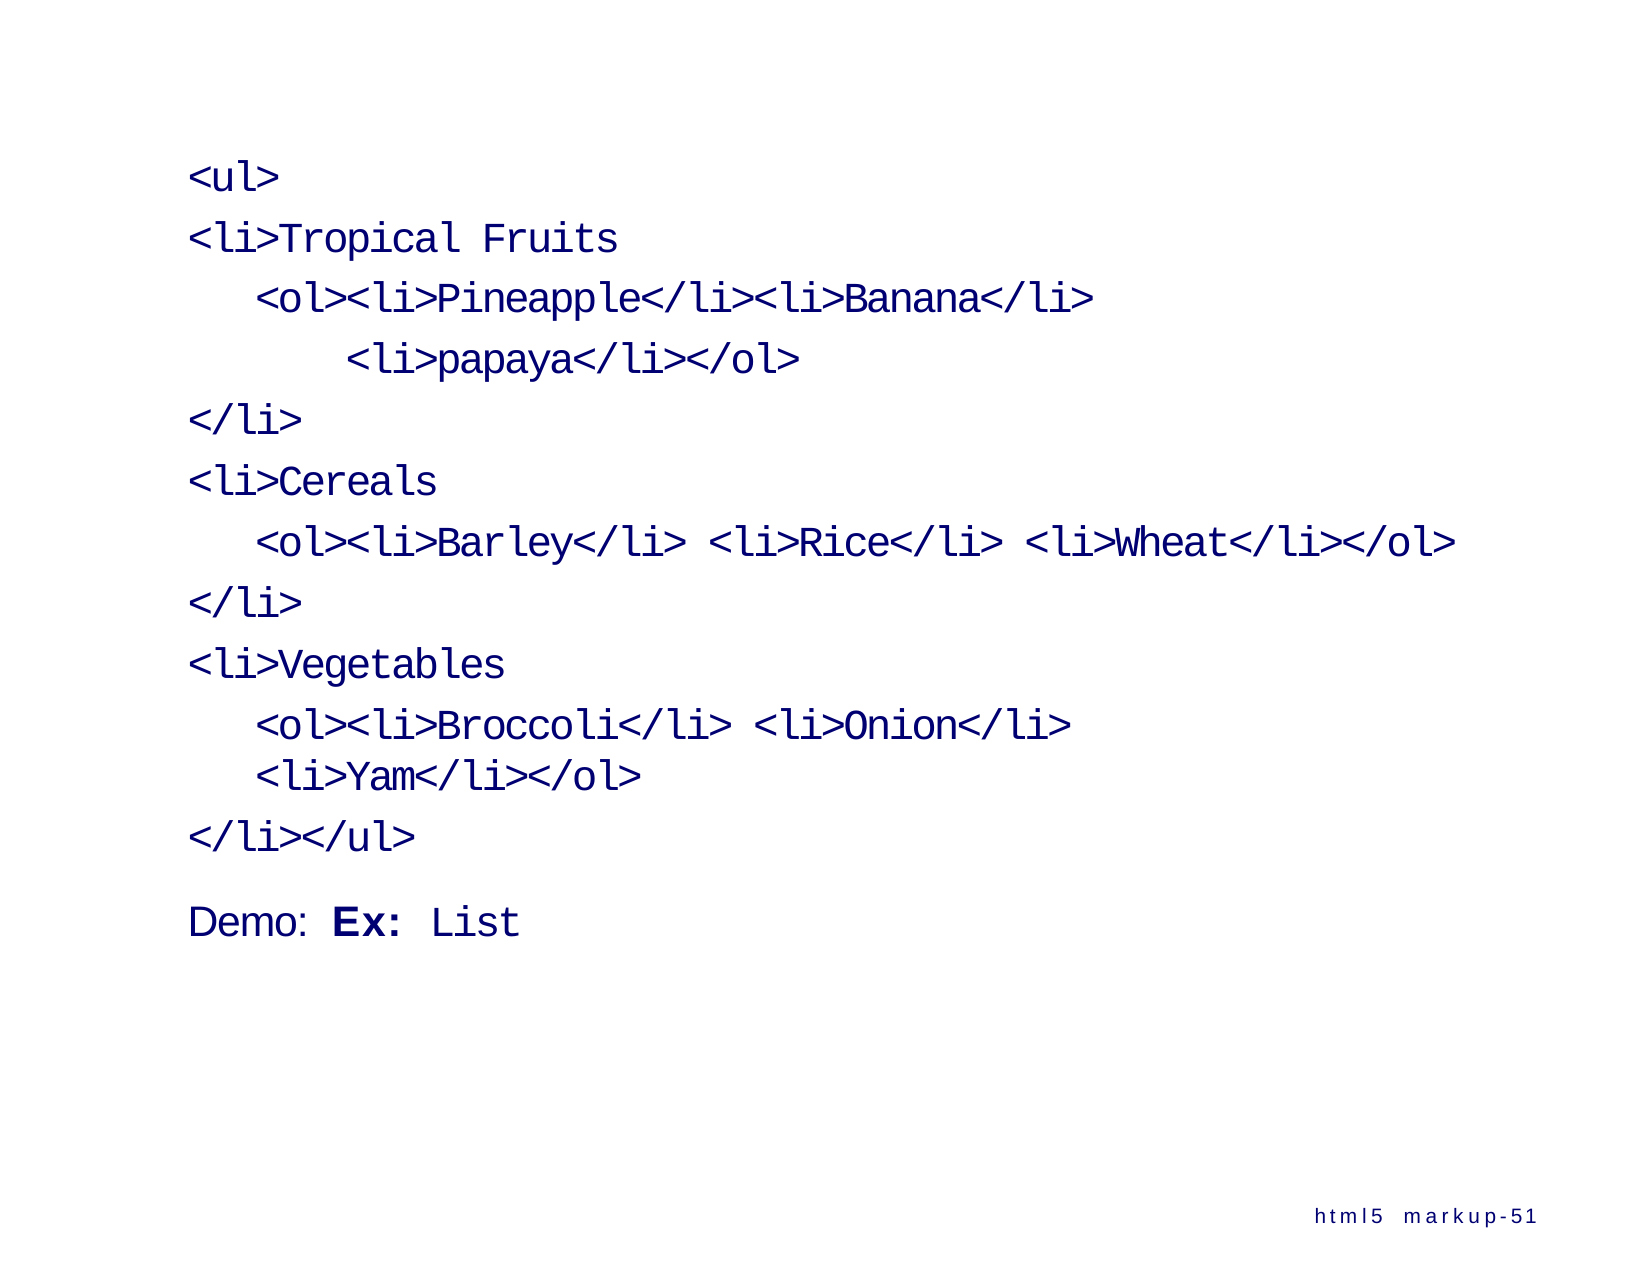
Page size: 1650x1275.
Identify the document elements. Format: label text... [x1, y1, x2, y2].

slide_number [1165, 1181, 1537, 1250]
text_box <ul> <li>Tropical Fruits <ol><li>Pineapple</li><li>Banana</li> <li>papaya</li></ol> </li> <li>Cereals <ol><li>Barley</li> <li>Rice</li> <li>Wheat</li></ol> </li> <li>Vegetables <ol><li>Broccoli</li> <li>Onion</li> <li>Yam</li></ol> </li></ul> Demo: Ex: List [185, 148, 1478, 899]
